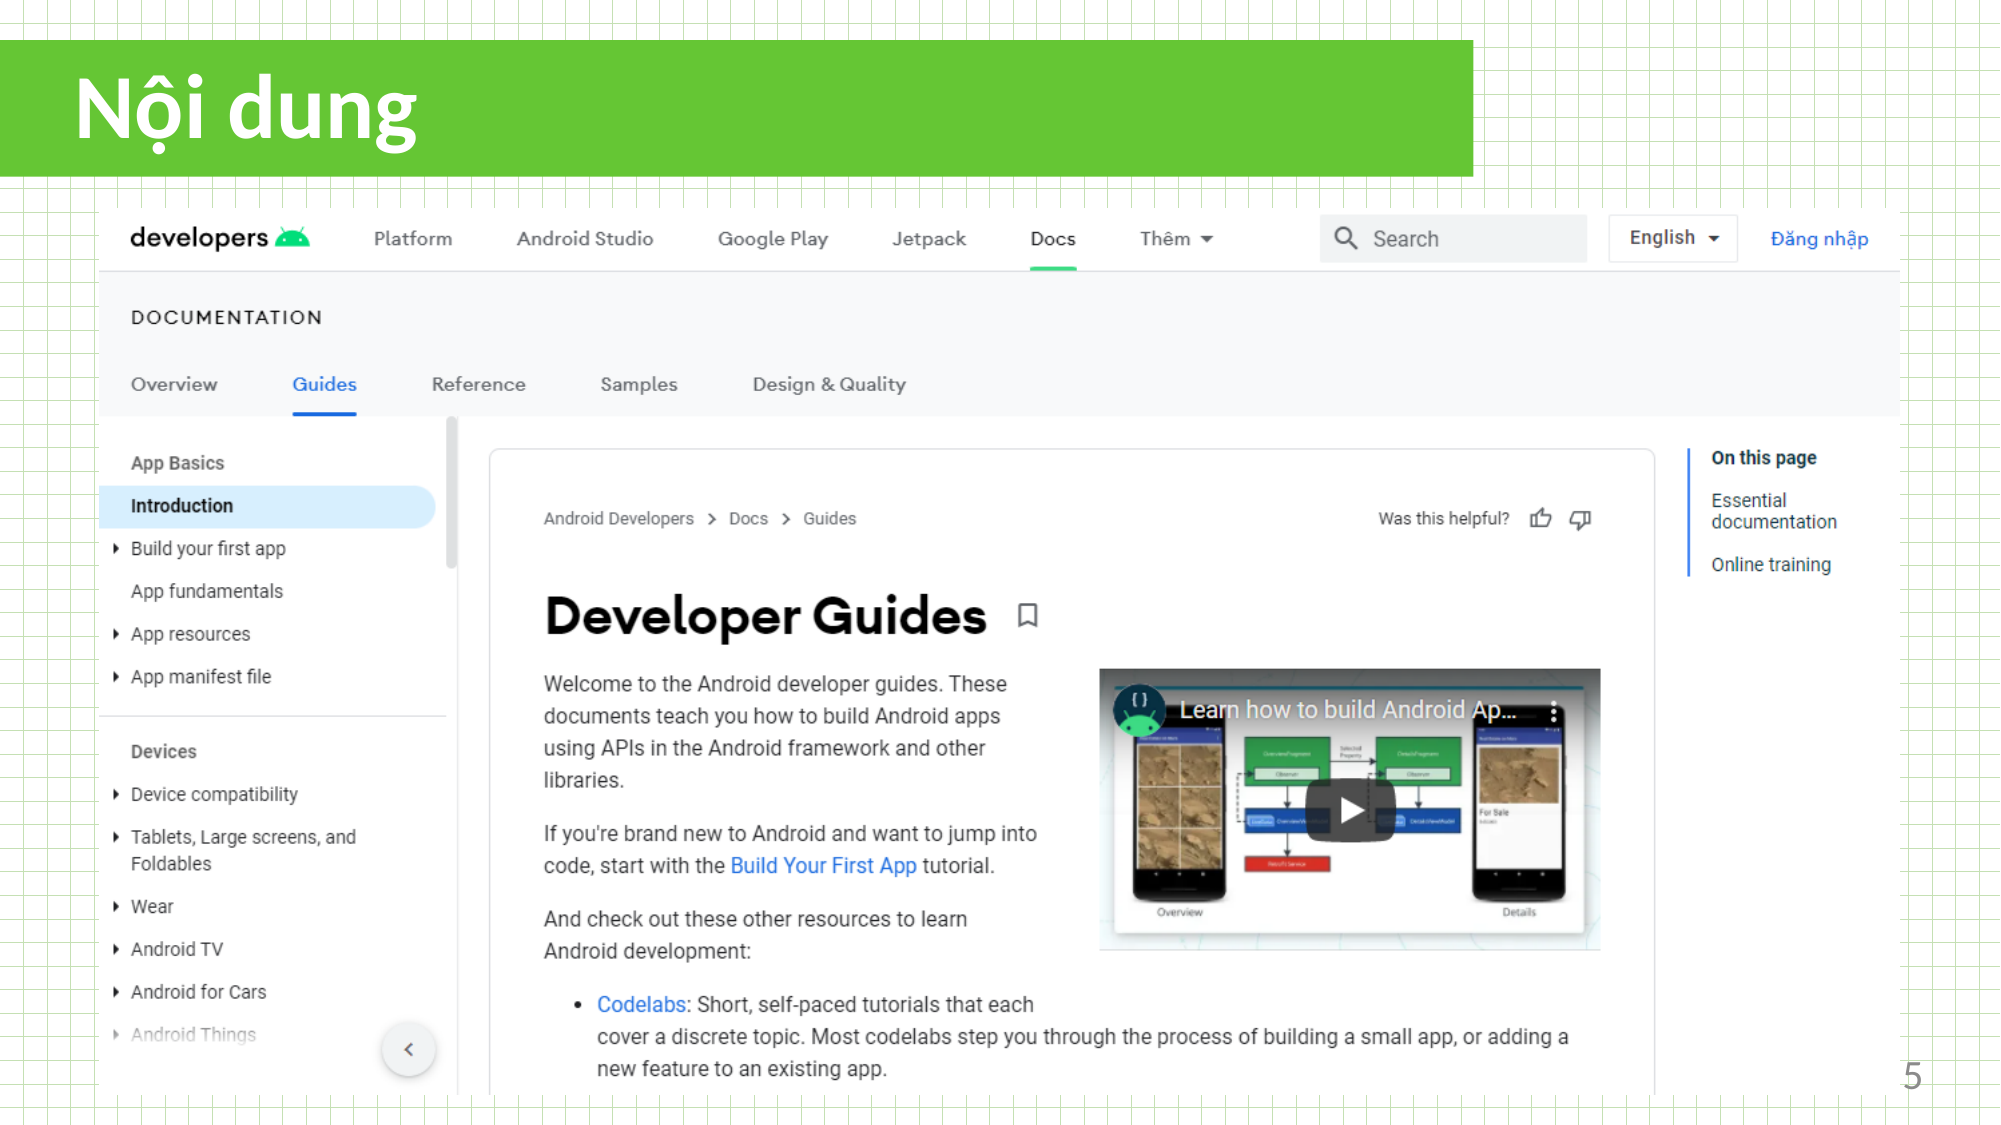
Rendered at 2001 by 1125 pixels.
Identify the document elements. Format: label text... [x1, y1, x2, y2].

slide_number 5 [1488, 1042, 1939, 1103]
picture [99, 208, 1900, 1095]
title Nội dung [0, 40, 1474, 177]
